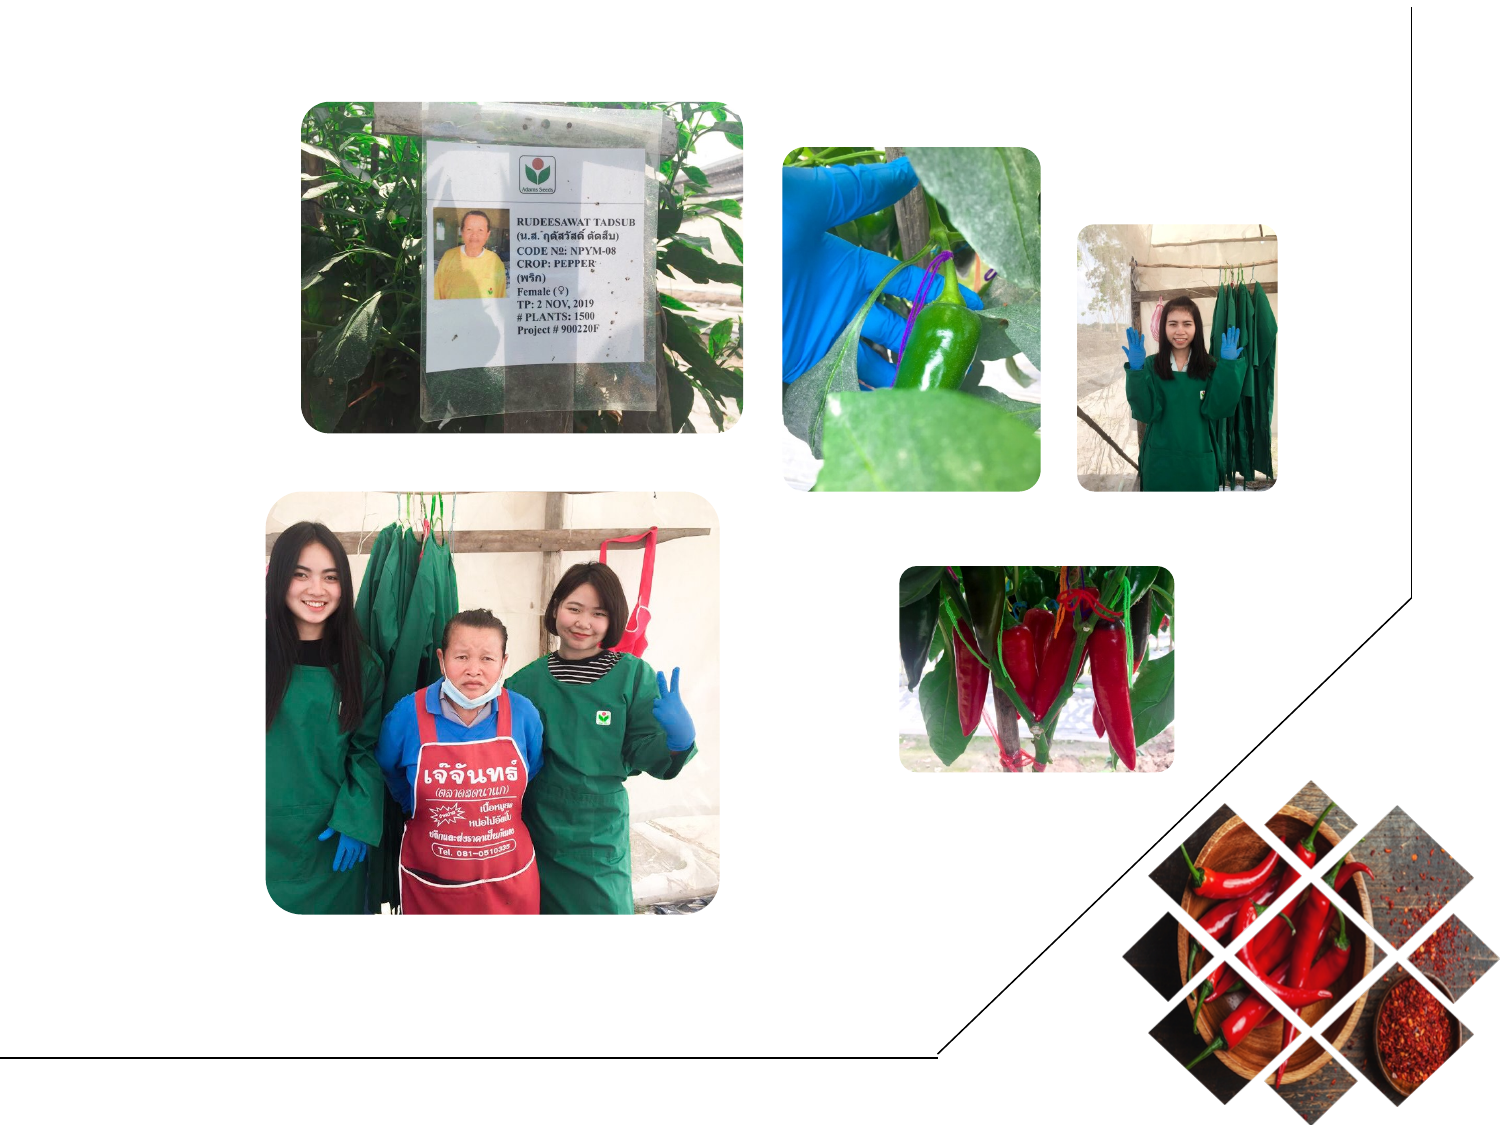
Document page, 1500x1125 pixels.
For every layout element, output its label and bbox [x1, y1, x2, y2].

picture [1122, 780, 1500, 1125]
picture [265, 491, 720, 915]
text_box [1179, 597, 1412, 778]
picture [782, 146, 1041, 492]
picture [899, 565, 1175, 773]
picture [300, 101, 744, 434]
text_box [937, 782, 1117, 1055]
picture [1076, 224, 1278, 492]
